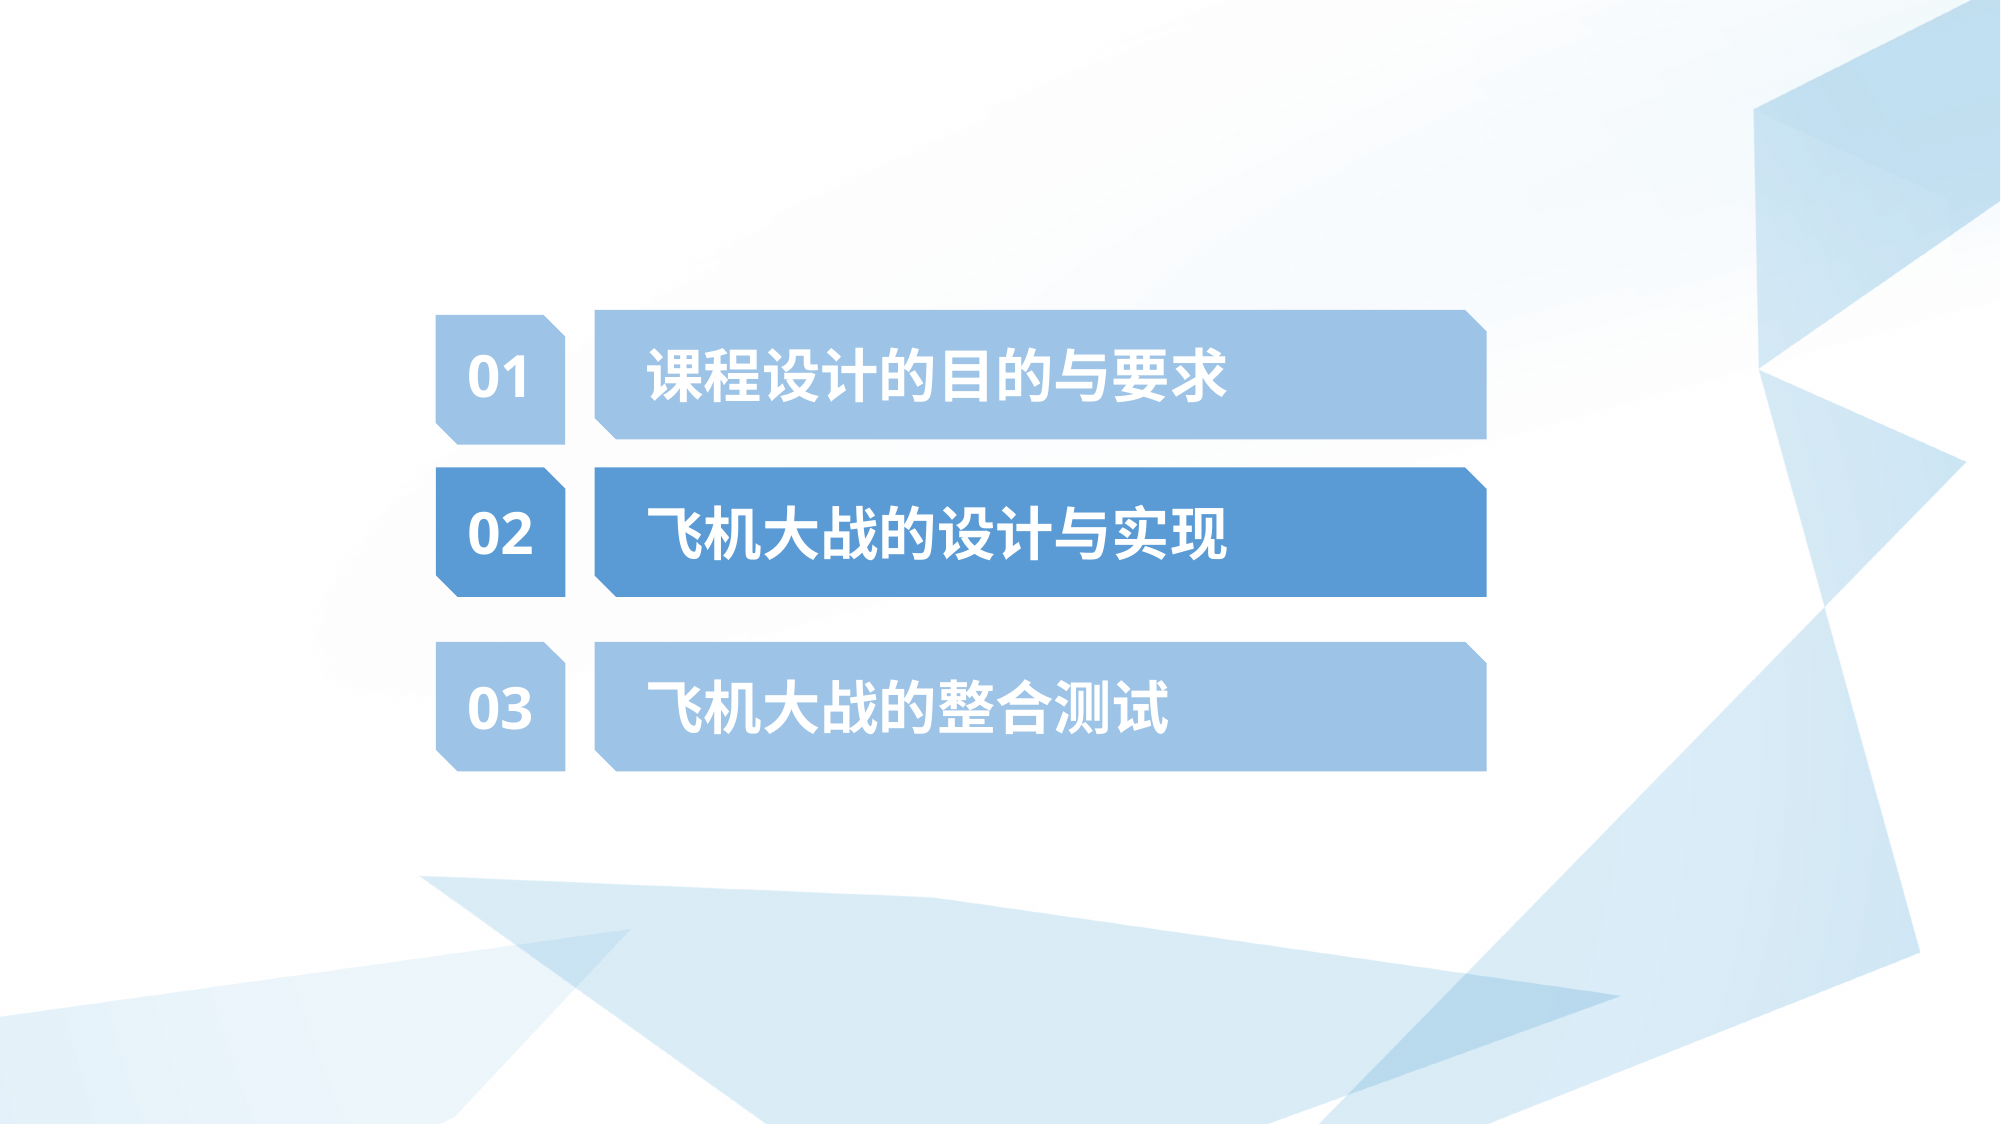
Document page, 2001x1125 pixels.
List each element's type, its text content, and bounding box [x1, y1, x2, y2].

text_box 课程设计的目的与要求 [631, 331, 1244, 417]
text_box 飞机大战的整合测试 [631, 663, 1186, 749]
text_box 01 [452, 331, 549, 417]
text_box [593, 308, 1488, 441]
text_box 飞机大战的设计与实现 [631, 489, 1244, 575]
text_box [593, 466, 1488, 599]
text_box [593, 640, 1488, 773]
text_box 03 [452, 663, 549, 749]
text_box [434, 466, 567, 598]
text_box [434, 640, 567, 773]
picture [0, 0, 2001, 1124]
text_box [434, 313, 567, 446]
text_box 02 [452, 489, 549, 574]
